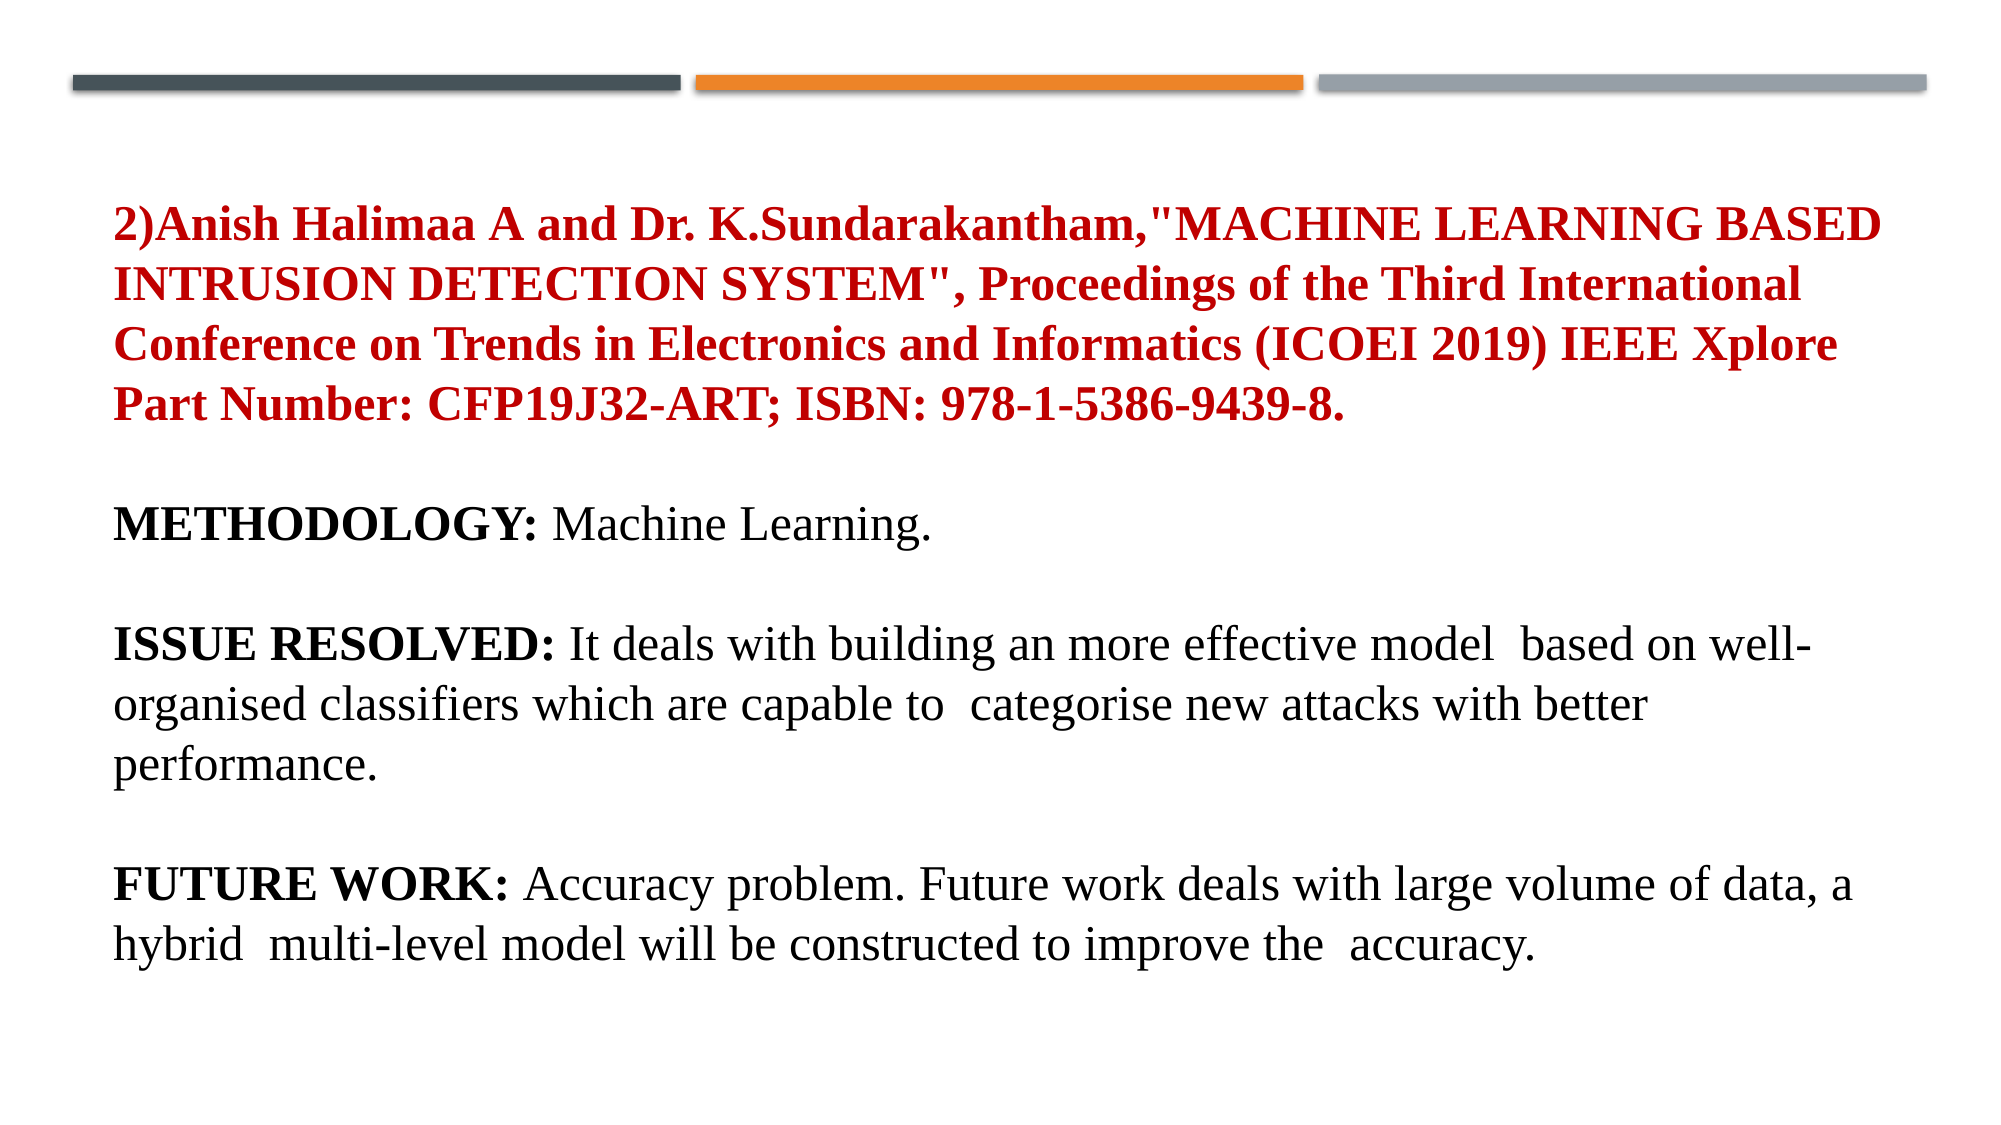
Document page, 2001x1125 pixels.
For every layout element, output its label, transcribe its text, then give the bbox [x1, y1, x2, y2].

text_box 2)Anish Halimaa A and Dr. K.Sundarakantham,"MACHINE LEARNING BASED INTRUSION DETECTION SYSTEM", Proceedings of the Third International Conference on Trends in Electronics and Informatics (ICOEI 2019) IEEE Xplore Part Number: CFP19J32-ART; ISBN: 978-1-5386-9439-8. METHODOLOGY: Machine Learning. ISSUE RESOLVED: It deals with building an more effective model based on well-organised classifiers which are capable to categorise new attacks with better performance. FUTURE WORK: Accuracy problem. Future work deals with large volume of data, a hybrid multi-level model will be constructed to improve the accuracy. [98, 182, 1905, 978]
